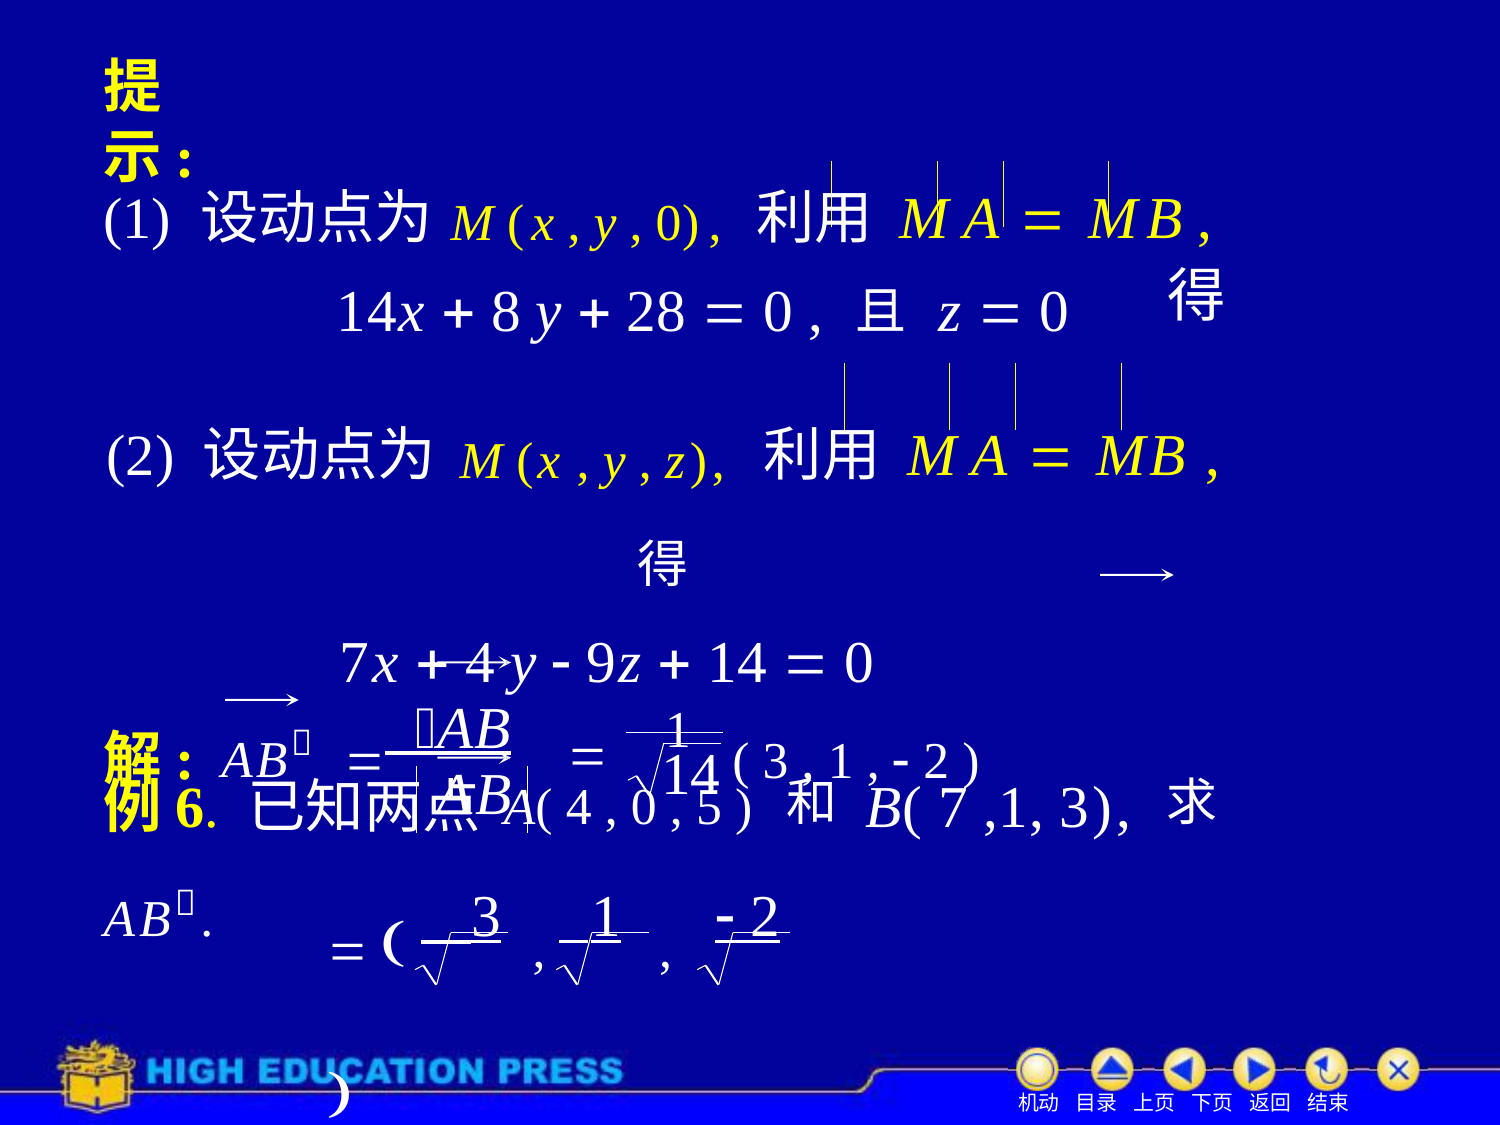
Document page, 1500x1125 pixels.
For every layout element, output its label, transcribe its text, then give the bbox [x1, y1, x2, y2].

text_box [1154, 1045, 1213, 1090]
footer 机动 目录 上页 下页 返回 结束 [1016, 1090, 1437, 1125]
text_box 14x  8 y  28  0 , 且 z  0 (2) 设动点为M (x , y , z), 利用 M A  MB , 得 7x  4 y  9z  14  0 例6. 已知两点A( 4 , 0 , 5 ) 和B( 7 ,1, 3), 求 AB. [95, 204, 1228, 952]
text_box AB AB  [215, 656, 617, 788]
text_box [1008, 1045, 1067, 1094]
text_box [1369, 1045, 1428, 1090]
title (1) 设动点为M (x , y , 0), 利用 M A  MB , 得 [101, 147, 1226, 204]
text_box [1083, 1045, 1142, 1090]
text_box   3 , 1 ,  2  14 14 14 [318, 952, 844, 1125]
text_box [1100, 568, 1174, 582]
text_box 提示: [101, 46, 243, 147]
picture [0, 0, 1500, 1125]
text_box AB [434, 788, 515, 827]
text_box [437, 656, 512, 669]
text_box [1225, 1045, 1284, 1090]
text_box [1296, 1045, 1355, 1090]
